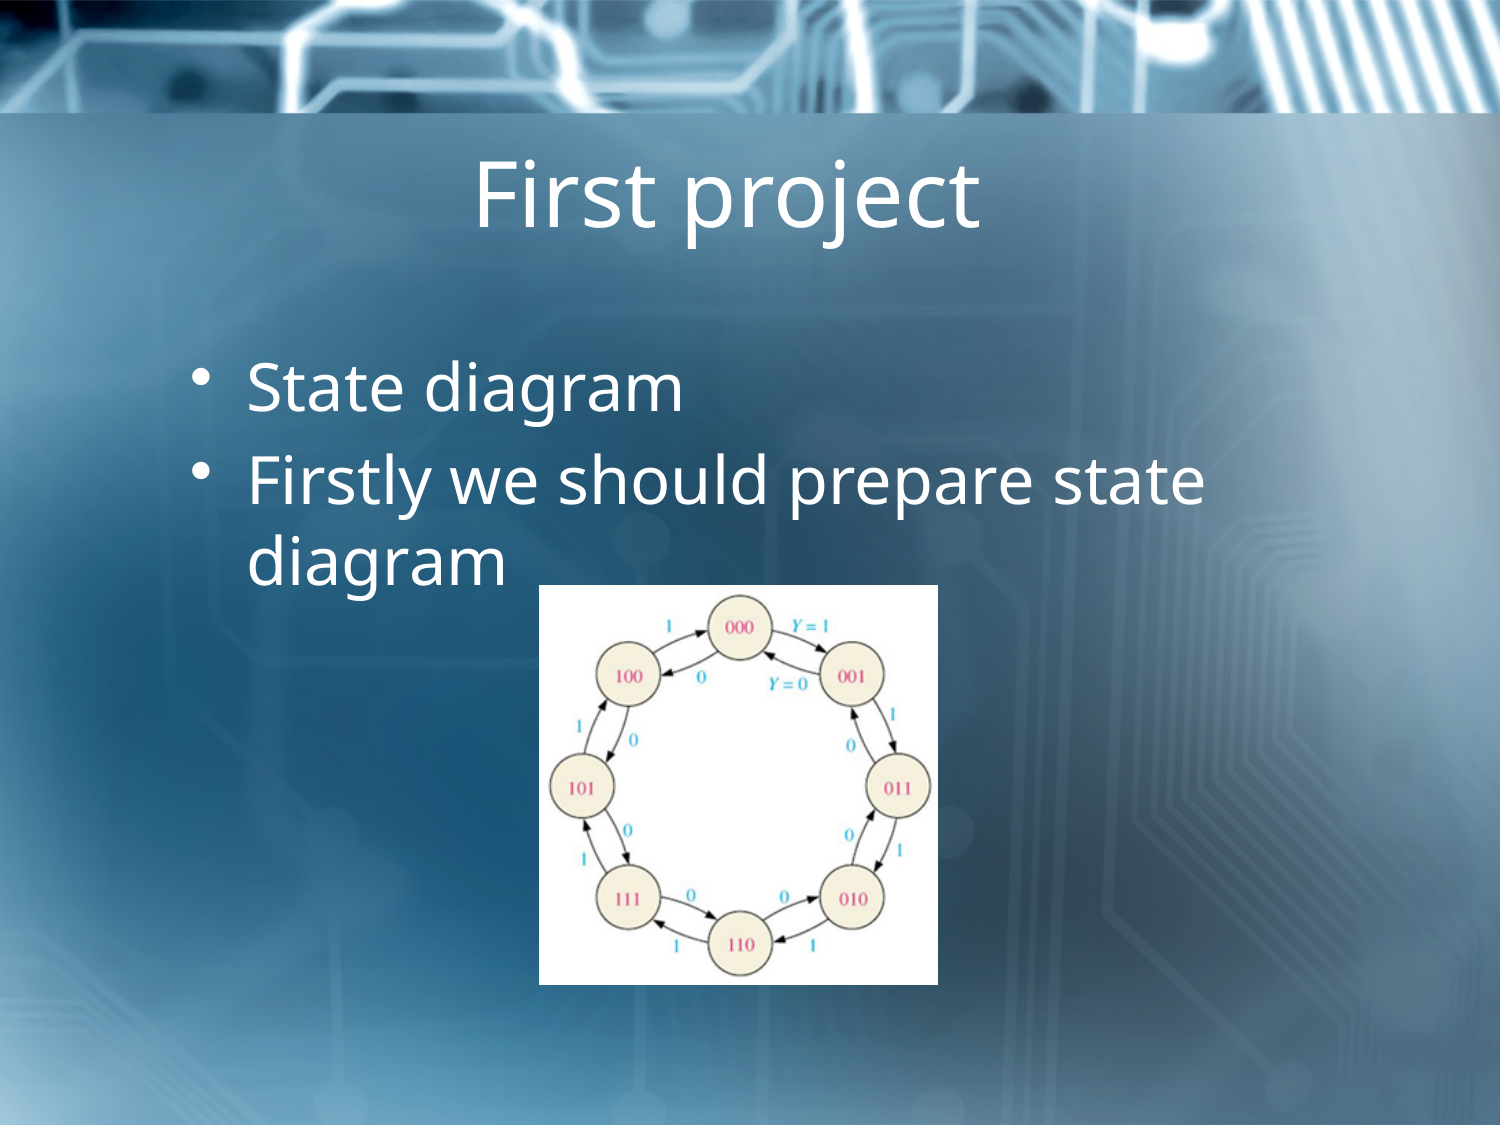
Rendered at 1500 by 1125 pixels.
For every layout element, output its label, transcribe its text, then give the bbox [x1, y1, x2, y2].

list State diagram Firstly we should prepare state diagram [174, 337, 1376, 1026]
picture [0, 0, 1500, 1125]
title First project [13, 132, 1440, 251]
